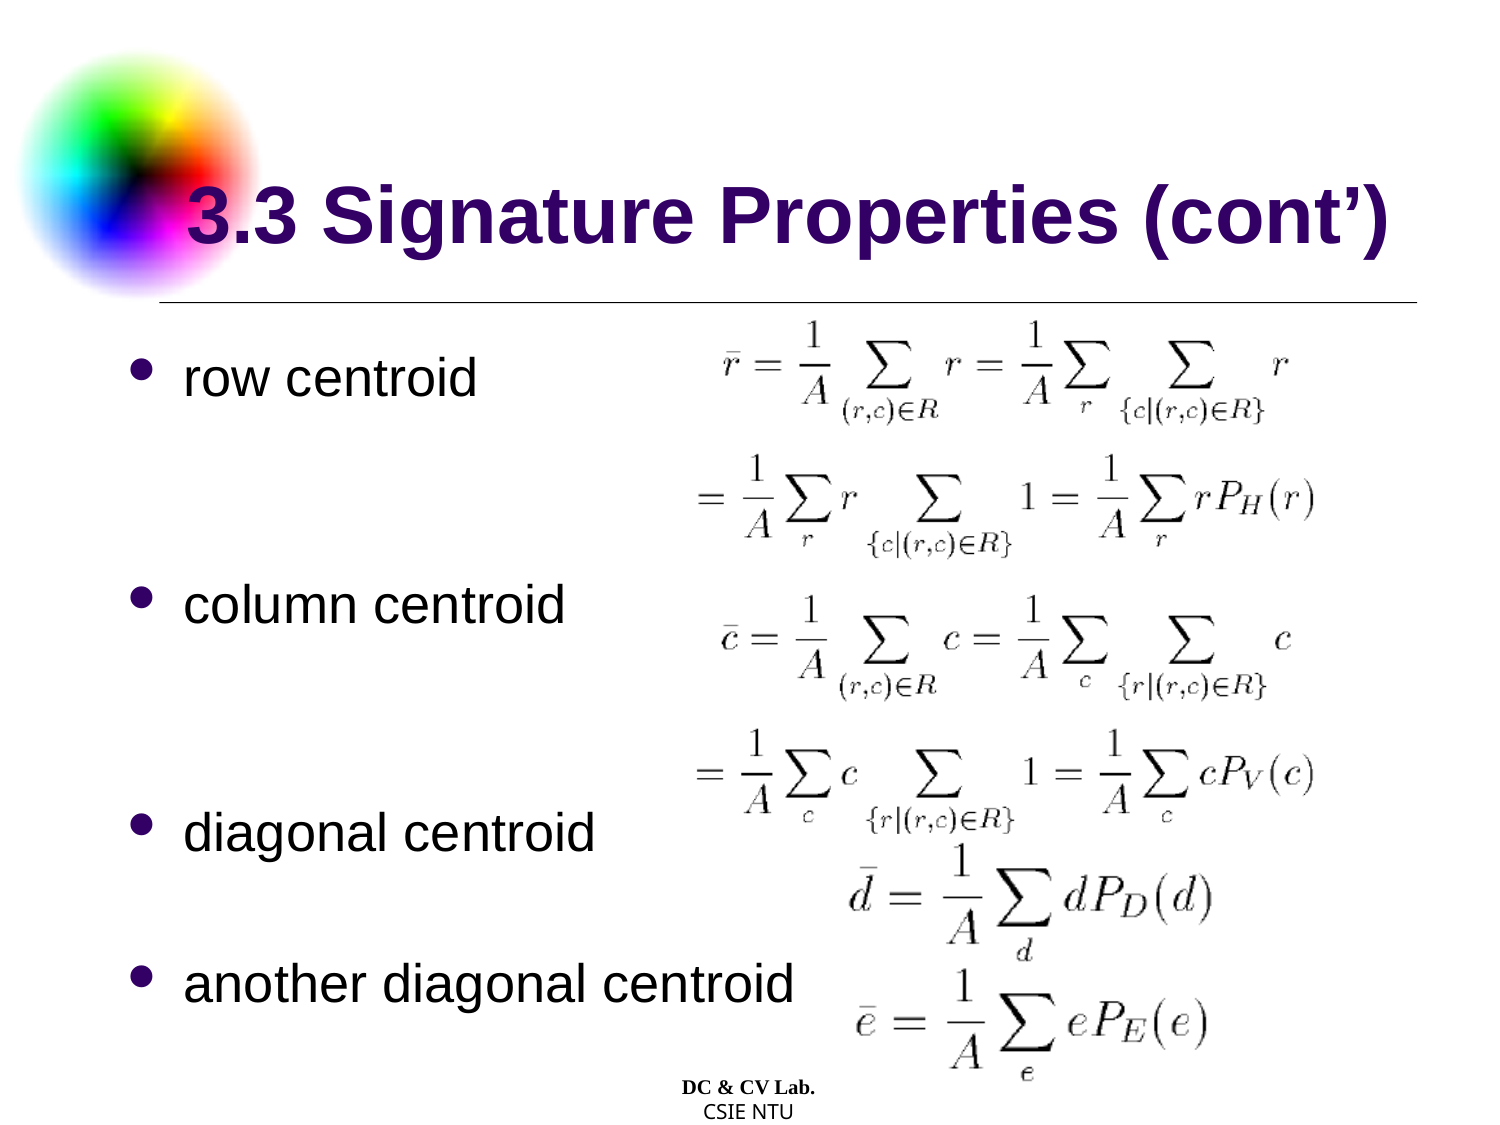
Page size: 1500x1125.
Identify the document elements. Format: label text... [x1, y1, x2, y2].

footer DC & CV Lab. CSIE NTU [511, 1066, 987, 1125]
title 3.3 Signature Properties (cont’) [171, 54, 1500, 268]
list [679, 314, 1317, 562]
picture [832, 834, 1221, 1086]
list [679, 586, 1317, 838]
list row centroid column centroid diagonal centroid another diagonal centroid [112, 334, 1436, 1059]
picture [0, 42, 272, 318]
